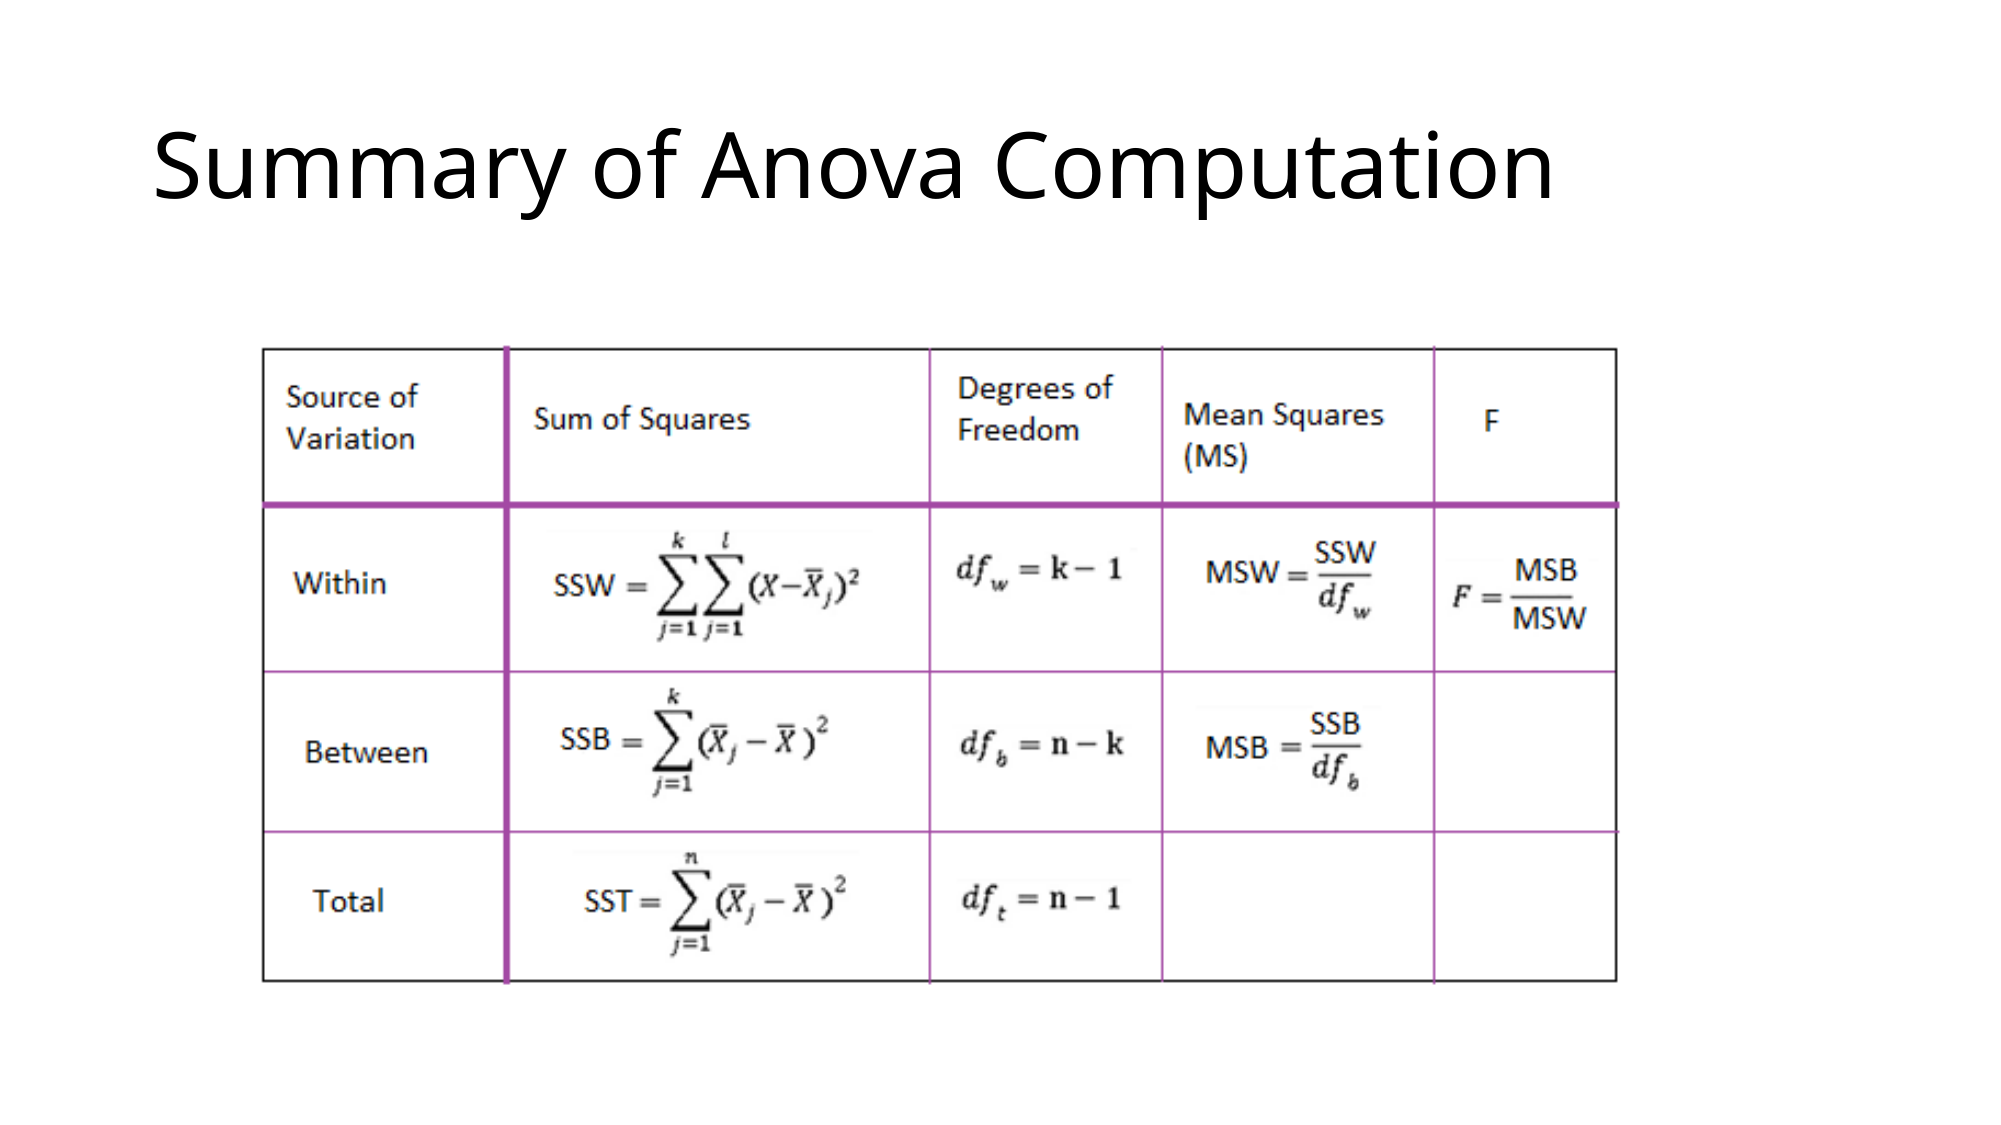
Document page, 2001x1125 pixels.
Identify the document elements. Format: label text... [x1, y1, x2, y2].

title Summary of Anova Computation [137, 59, 1863, 278]
picture [242, 329, 1631, 998]
